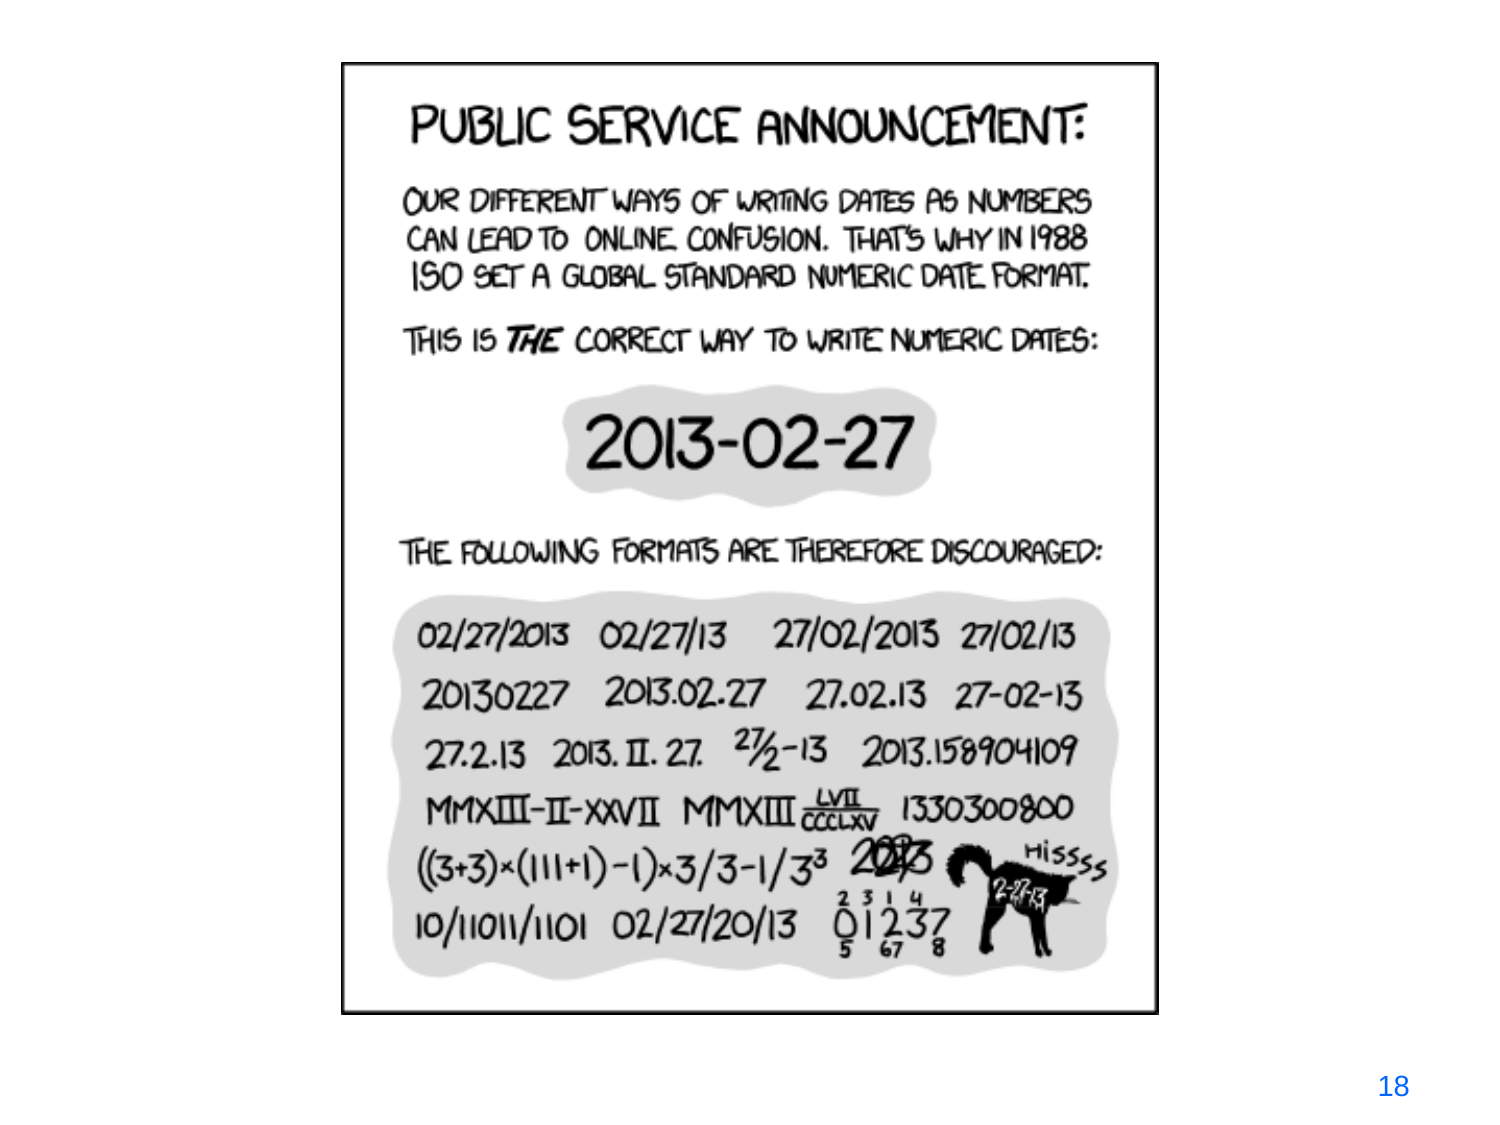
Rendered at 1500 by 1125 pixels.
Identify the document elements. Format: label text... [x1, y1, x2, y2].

slide_number 18 [1275, 1025, 1425, 1104]
picture [341, 62, 1159, 1015]
